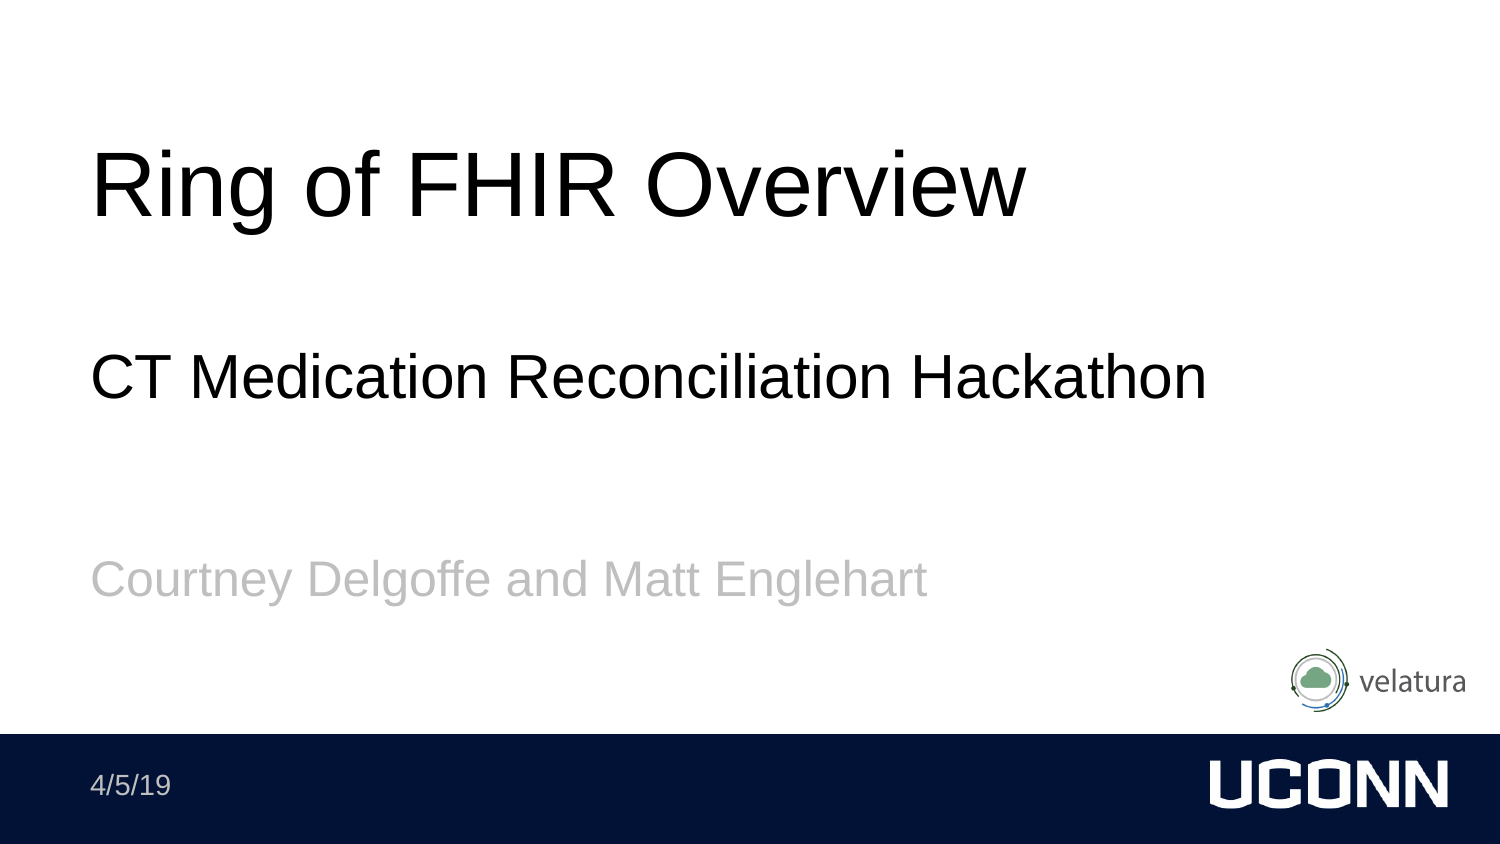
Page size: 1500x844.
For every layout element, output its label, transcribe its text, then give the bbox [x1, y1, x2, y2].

text_box Ring of FHIR Overview [74, 109, 1425, 251]
text_box Courtney Delgoffe and Matt Englehart [74, 506, 1425, 647]
text_box 4/5/19 [74, 713, 1425, 844]
picture [0, 0, 1500, 844]
text_box CT Medication Reconciliation Hackathon [74, 303, 1425, 444]
